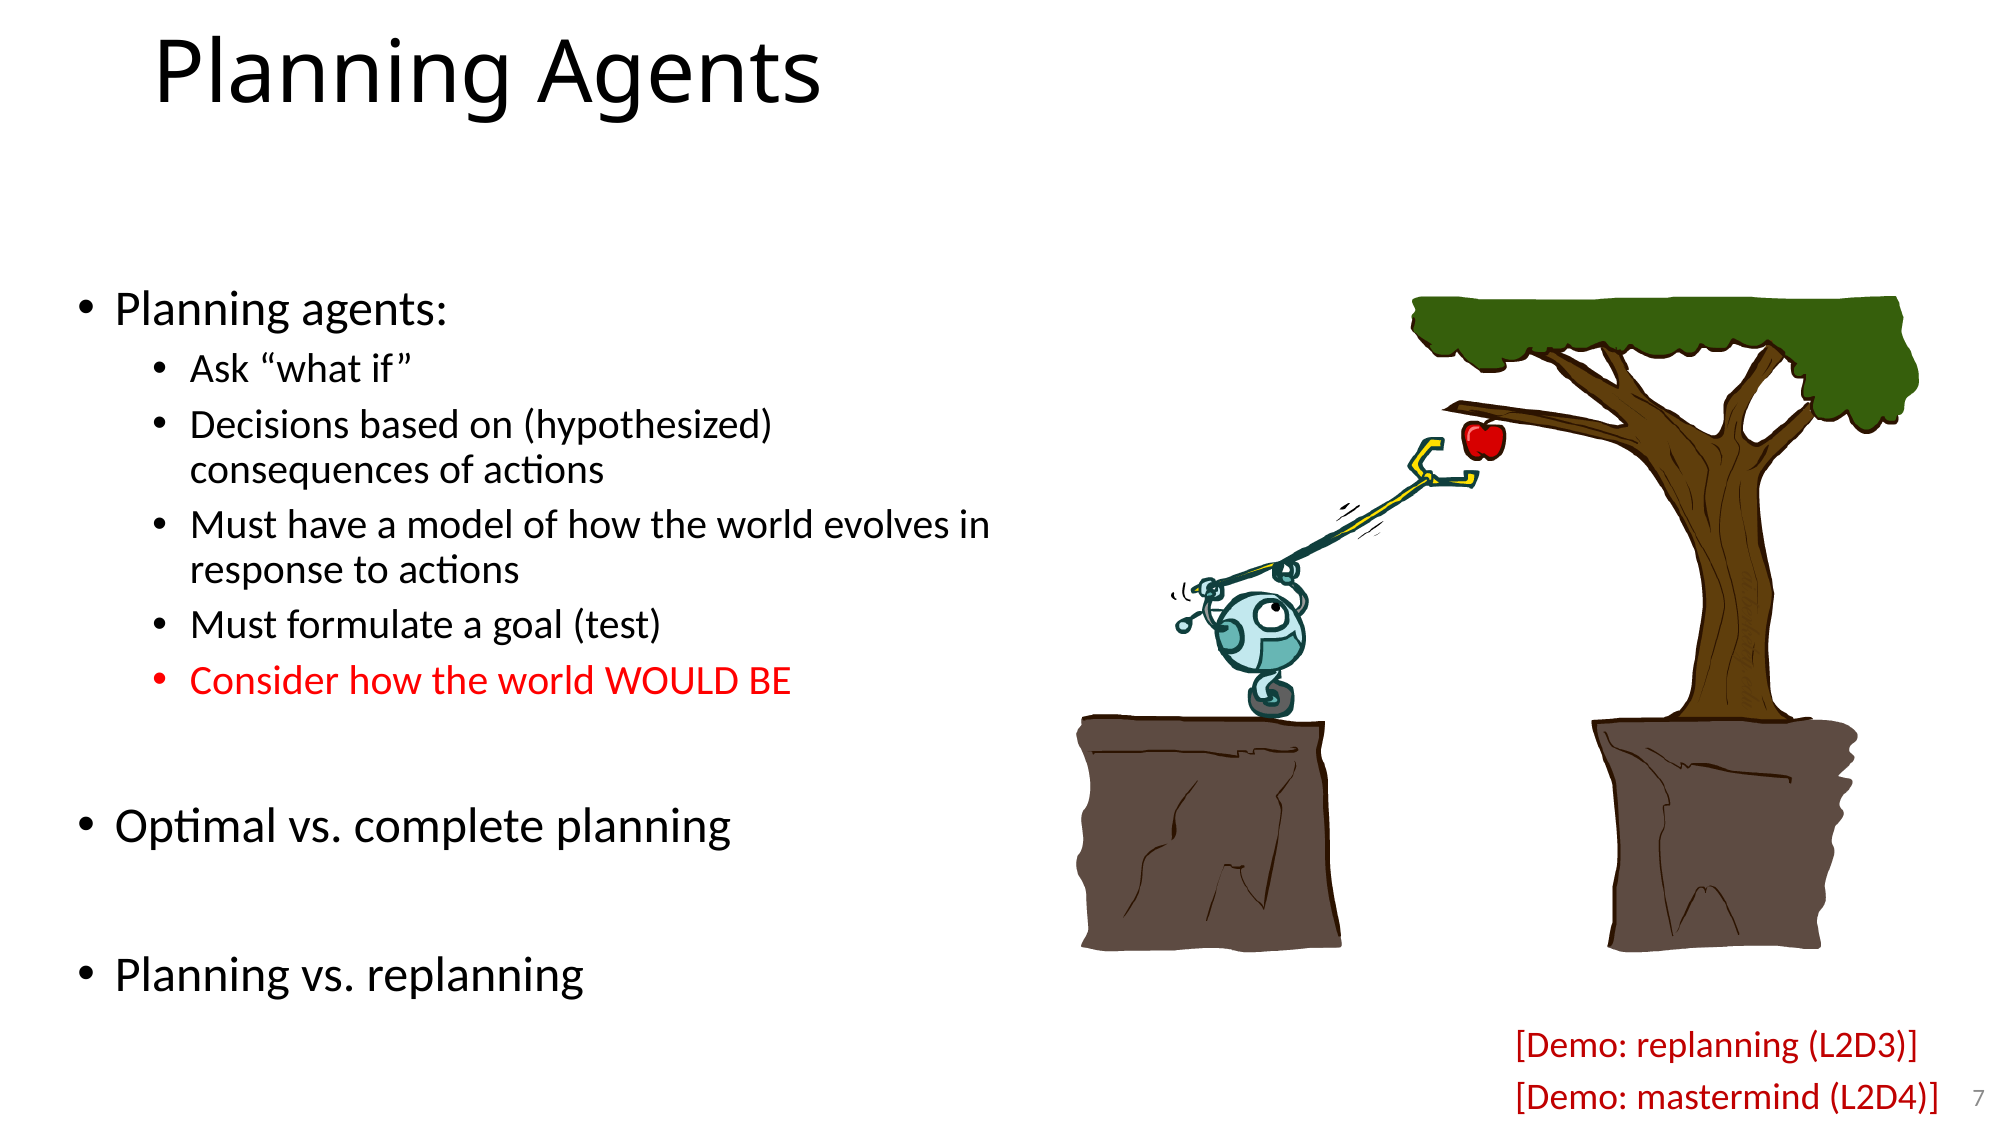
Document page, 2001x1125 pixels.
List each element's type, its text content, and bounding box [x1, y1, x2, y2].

list Planning agents: Ask “what if” Decisions based on (hypothesized) consequences of actions Must have a model of how the world evolves in response to actions Must formulate a goal (test) Consider how the world WOULD BE Optimal vs. complete planning Planning vs. replanning [62, 275, 1038, 1018]
picture [1062, 286, 1927, 963]
text_box [Demo: mastermind (L2D4)] [1499, 1064, 1963, 1125]
title Planning Agents [137, 19, 1863, 130]
slide_number 7 [1910, 1067, 2000, 1125]
text_box [Demo: replanning (L2D3)] [1499, 1012, 1963, 1064]
